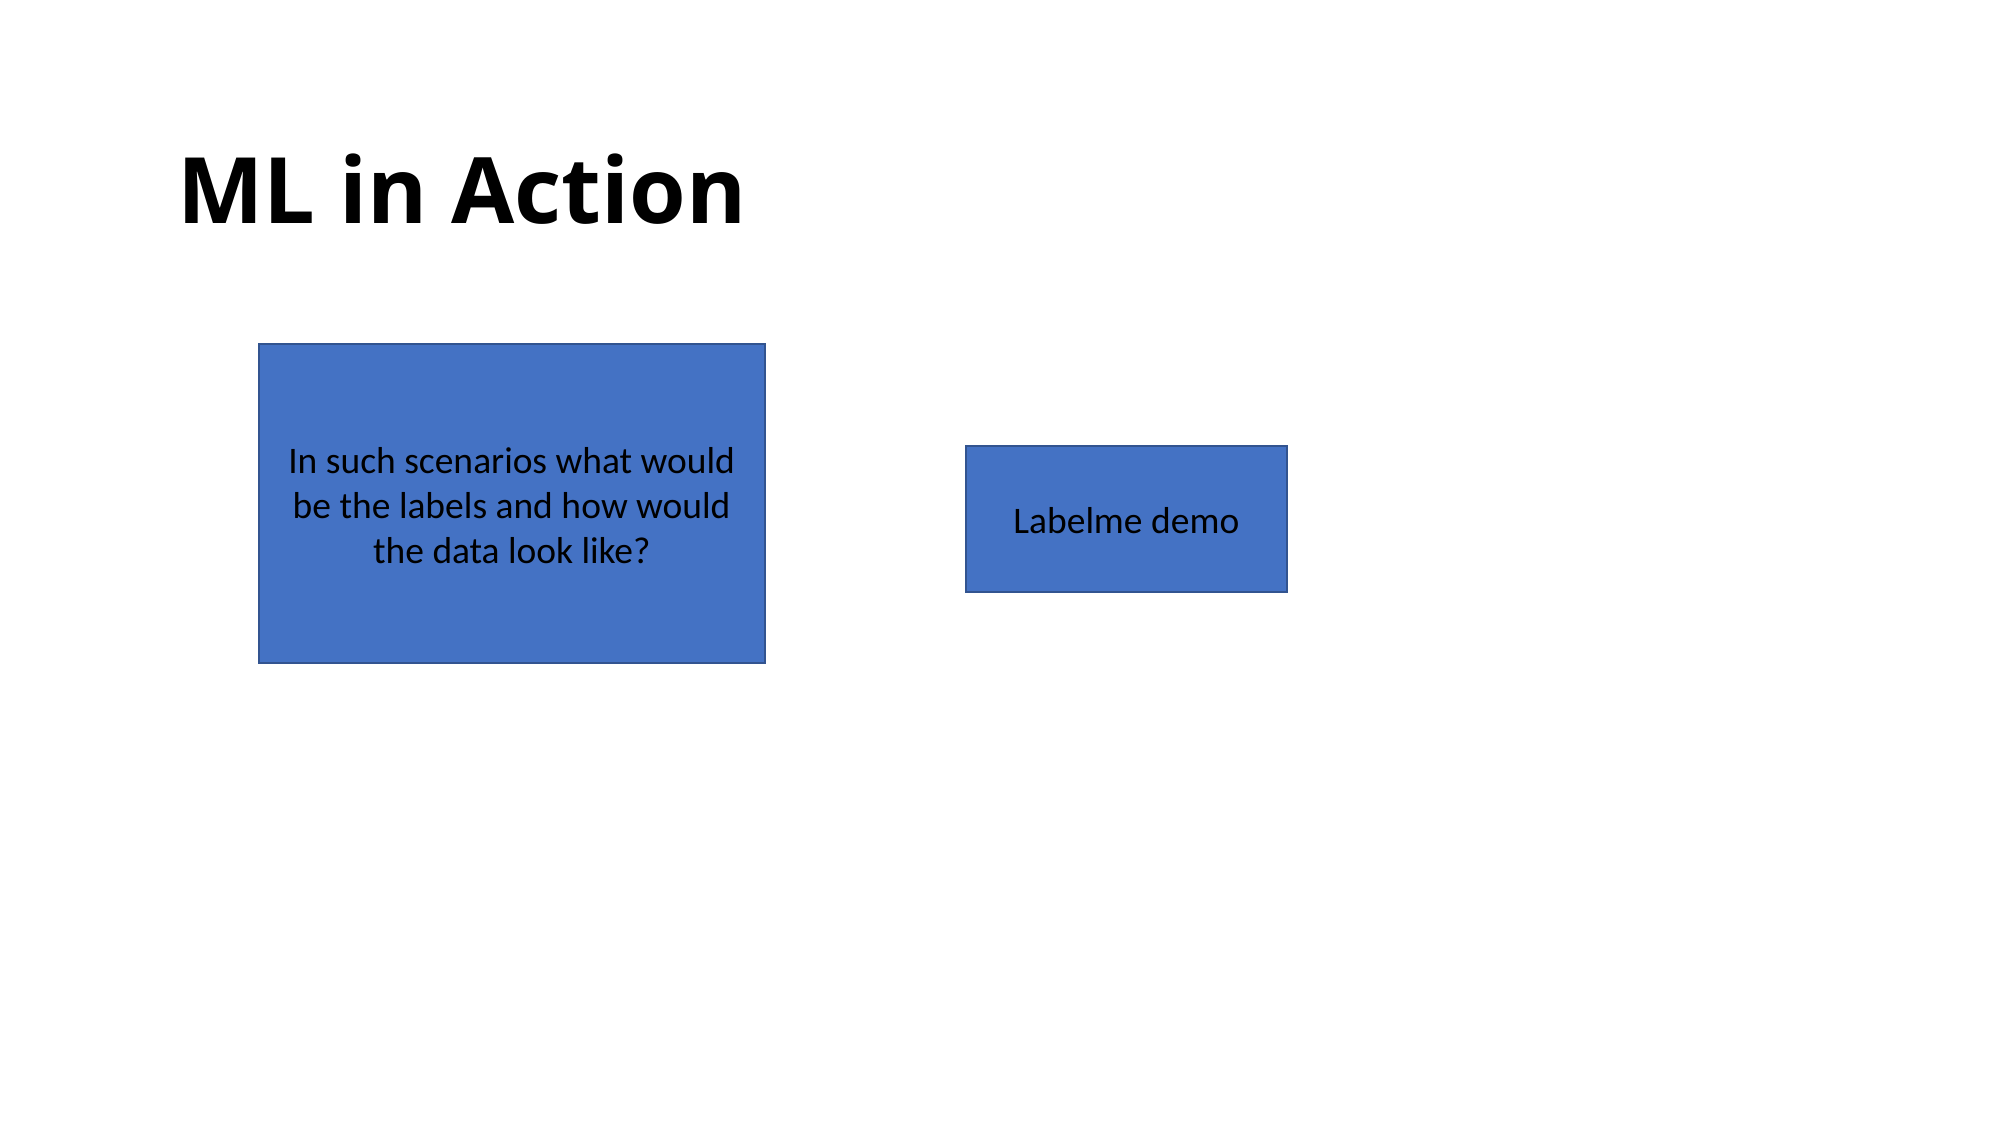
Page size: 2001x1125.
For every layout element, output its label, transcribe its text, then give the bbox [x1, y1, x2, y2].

text_box ML in Action [162, 84, 1888, 303]
text_box In such scenarios what would be the labels and how would the data look like? [258, 343, 766, 664]
text_box Labelme demo [965, 445, 1288, 593]
